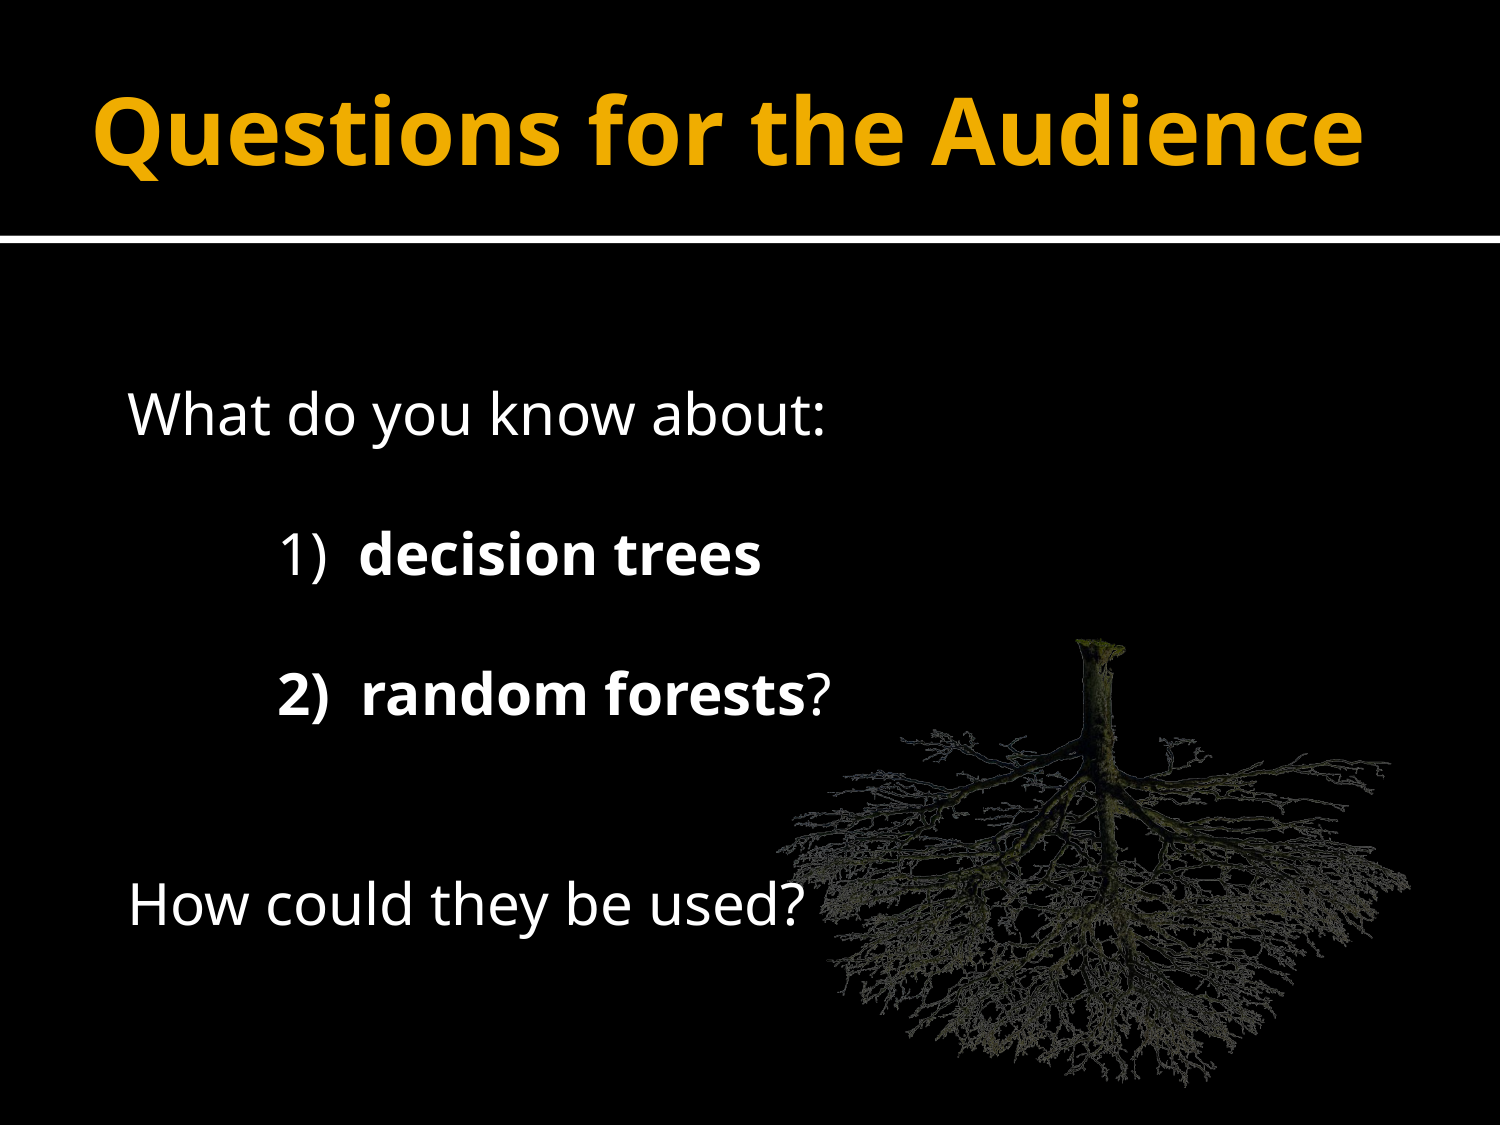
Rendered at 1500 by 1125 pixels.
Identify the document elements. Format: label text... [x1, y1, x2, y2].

text_box What do you know about: 1) decision trees 2) random forests? How could they be used? [112, 299, 1379, 1035]
picture [774, 637, 1411, 1088]
title Questions for the Audience [75, 25, 1425, 231]
